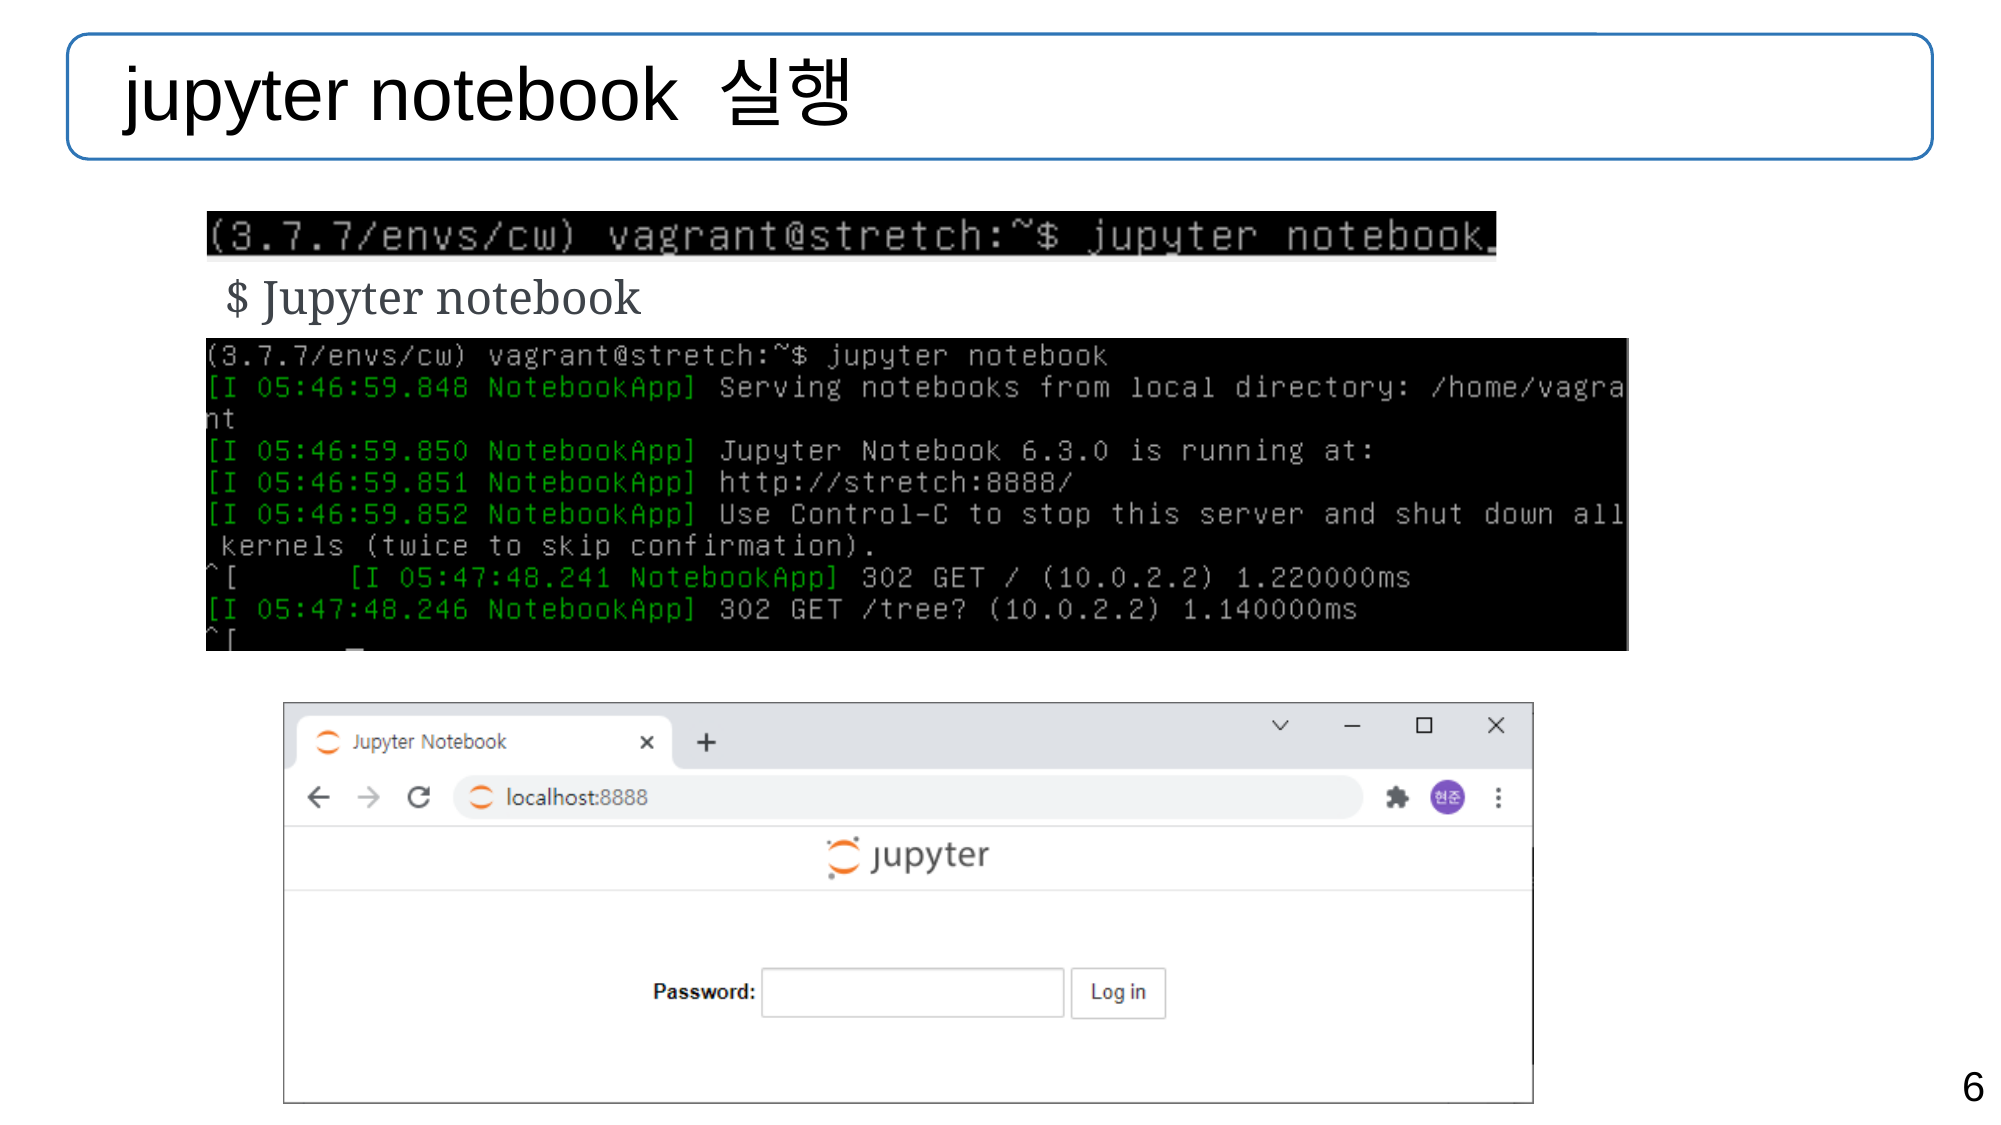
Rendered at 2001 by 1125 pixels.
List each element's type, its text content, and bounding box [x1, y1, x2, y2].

title jupyter notebook 실행 [67, 34, 1933, 160]
picture [206, 338, 1629, 651]
picture [206, 211, 1497, 262]
picture [283, 702, 1534, 1104]
text_box $ Jupyter notebook [209, 267, 998, 333]
